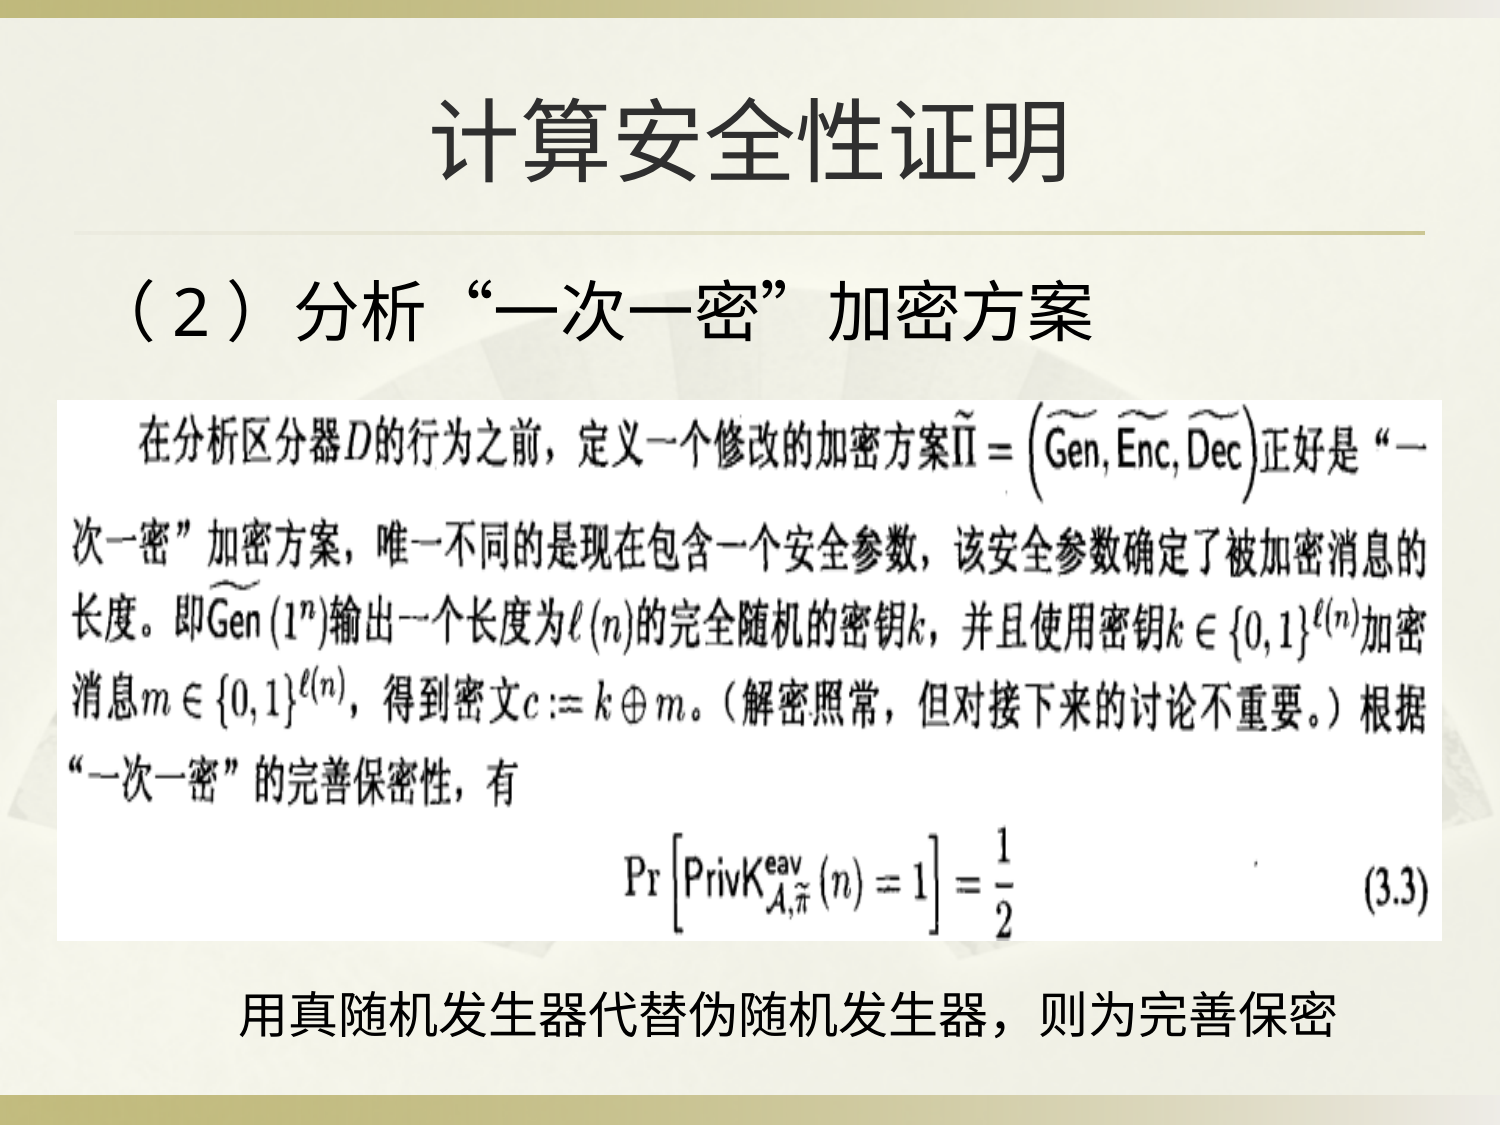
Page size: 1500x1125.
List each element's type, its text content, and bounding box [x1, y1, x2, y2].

picture [57, 400, 1443, 941]
list （2）分析“一次一密”加密方案 [75, 262, 1425, 398]
text_box 用真随机发生器代替伪随机发生器，则为完善保密 [135, 975, 1442, 1051]
title 计算安全性证明 [75, 45, 1425, 233]
